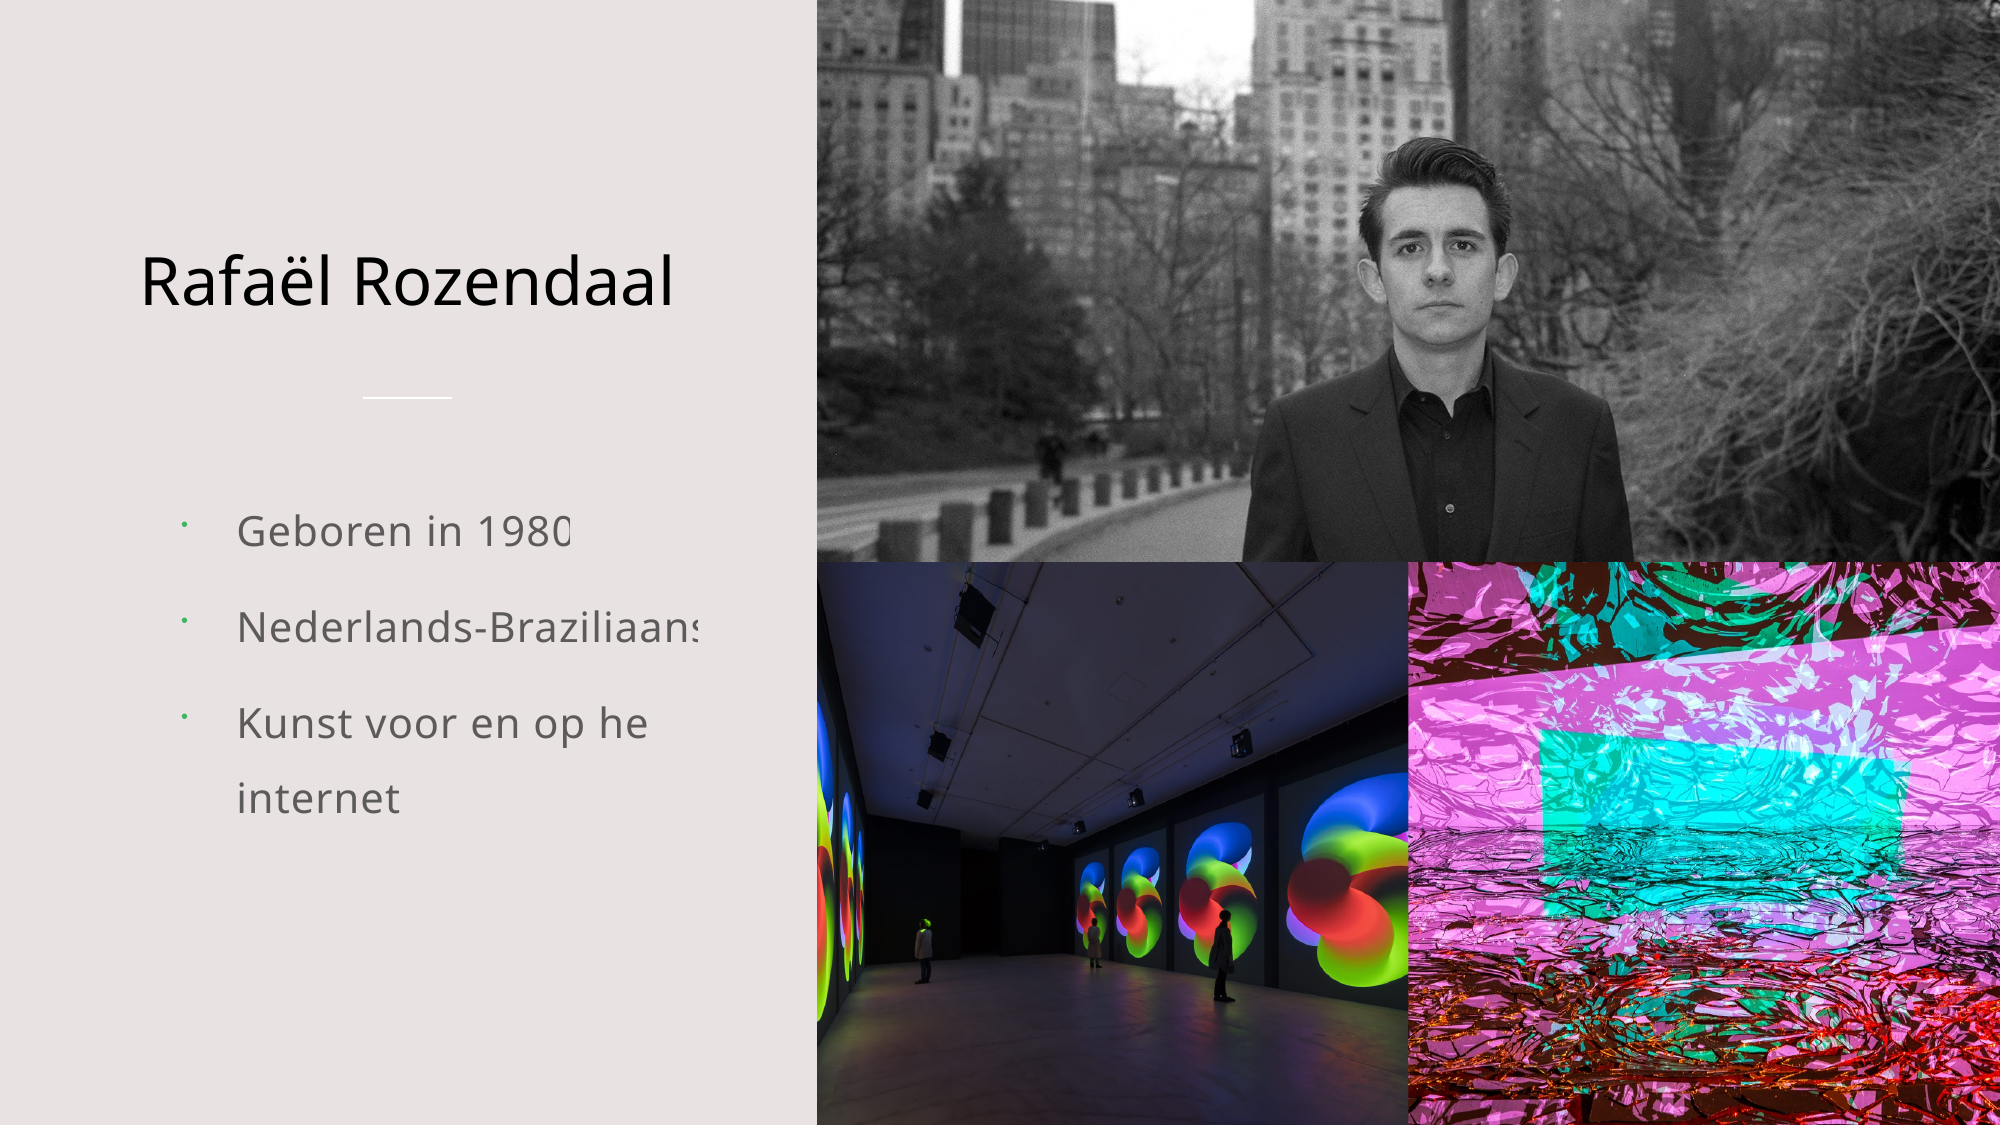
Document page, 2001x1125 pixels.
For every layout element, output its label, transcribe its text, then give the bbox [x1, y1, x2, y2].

list Geboren in 1980. Nederlands-Braziliaans. Kunst voor en op het internet. [162, 471, 745, 948]
picture [816, 0, 2000, 1125]
text_box [0, 0, 816, 1125]
title Rafaël Rozendaal [88, 87, 728, 327]
